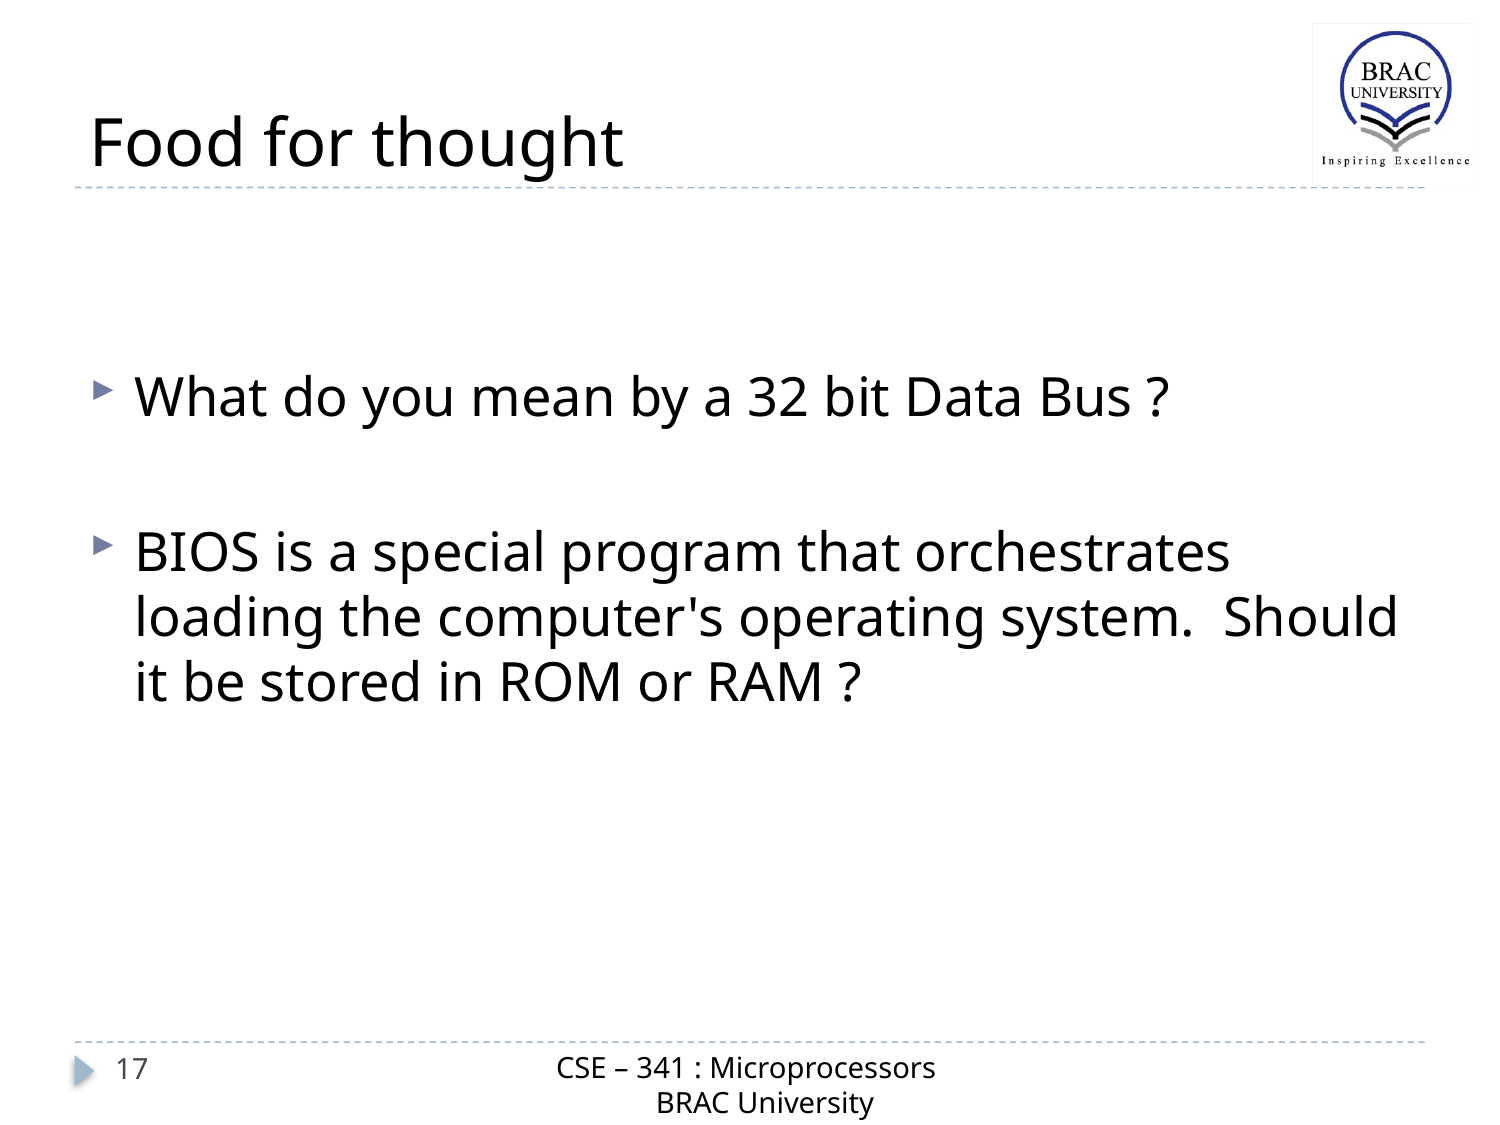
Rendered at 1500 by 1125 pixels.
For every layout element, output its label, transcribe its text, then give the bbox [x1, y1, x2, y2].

picture [1312, 23, 1476, 187]
list What do you mean by a 32 bit Data Bus ? BIOS is a special program that orchestrates loading the computer's operating system. Should it be stored in ROM or RAM ? [75, 200, 1425, 1010]
title Food for thought [75, 24, 1312, 188]
footer CSE – 341 : Microprocessors BRAC University [375, 1042, 1125, 1103]
slide_number 17 [100, 1042, 375, 1103]
